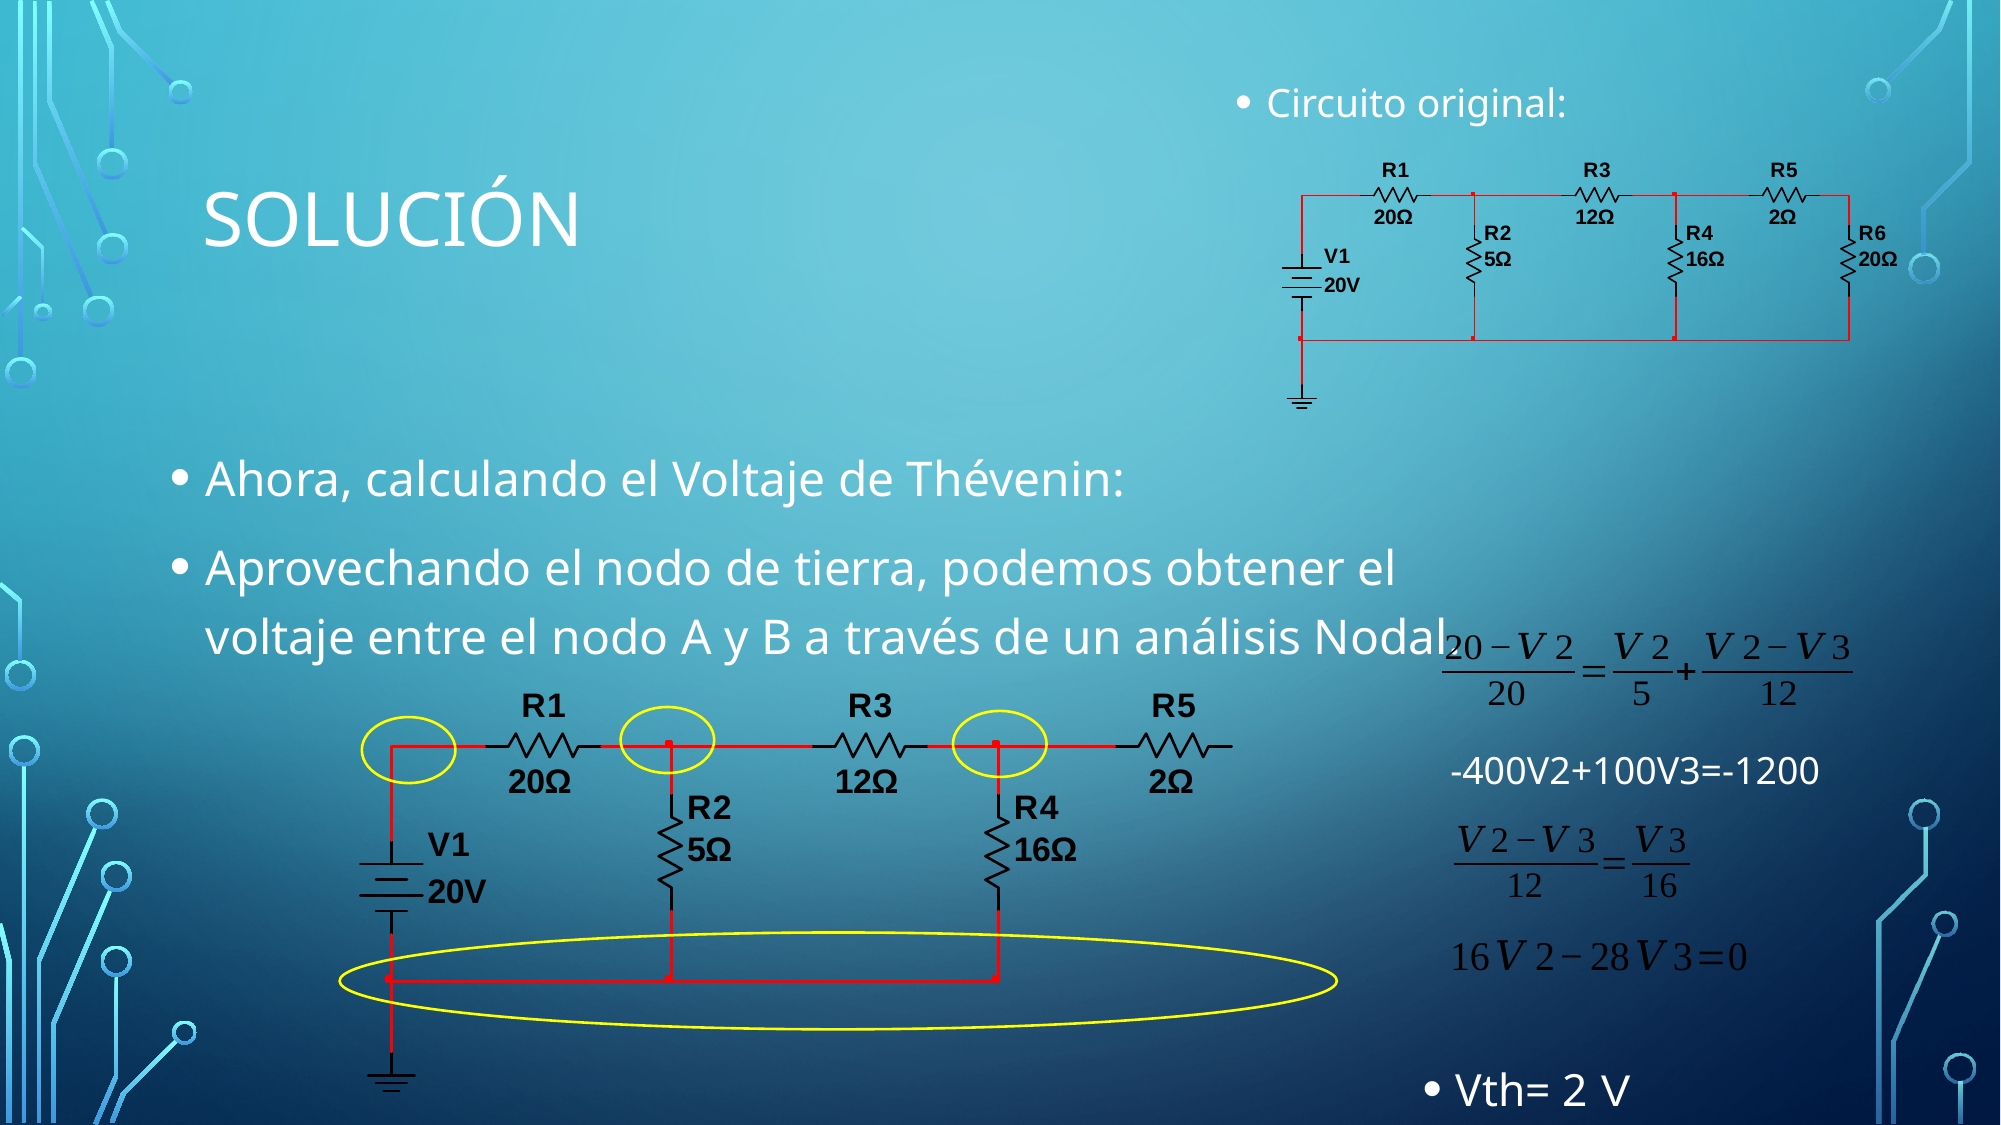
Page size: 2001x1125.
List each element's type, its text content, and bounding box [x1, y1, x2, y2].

text_box Vth= 2 V [1407, 1043, 1868, 1123]
text_box Circuito original: [1219, 61, 1589, 142]
text_box -400V2+100V3=-1200 [1450, 747, 1821, 793]
title Solución [187, 101, 1813, 344]
list Ahora, calculando el Voltaje de Thévenin: Aprovechando el nodo de tierra, podemos obtener el voltaje entre el nodo A y B a través de un análisis Nodal. [154, 429, 1483, 739]
text_box [1243, 951, 1339, 1011]
picture [1269, 155, 1907, 430]
picture [339, 681, 1243, 1125]
